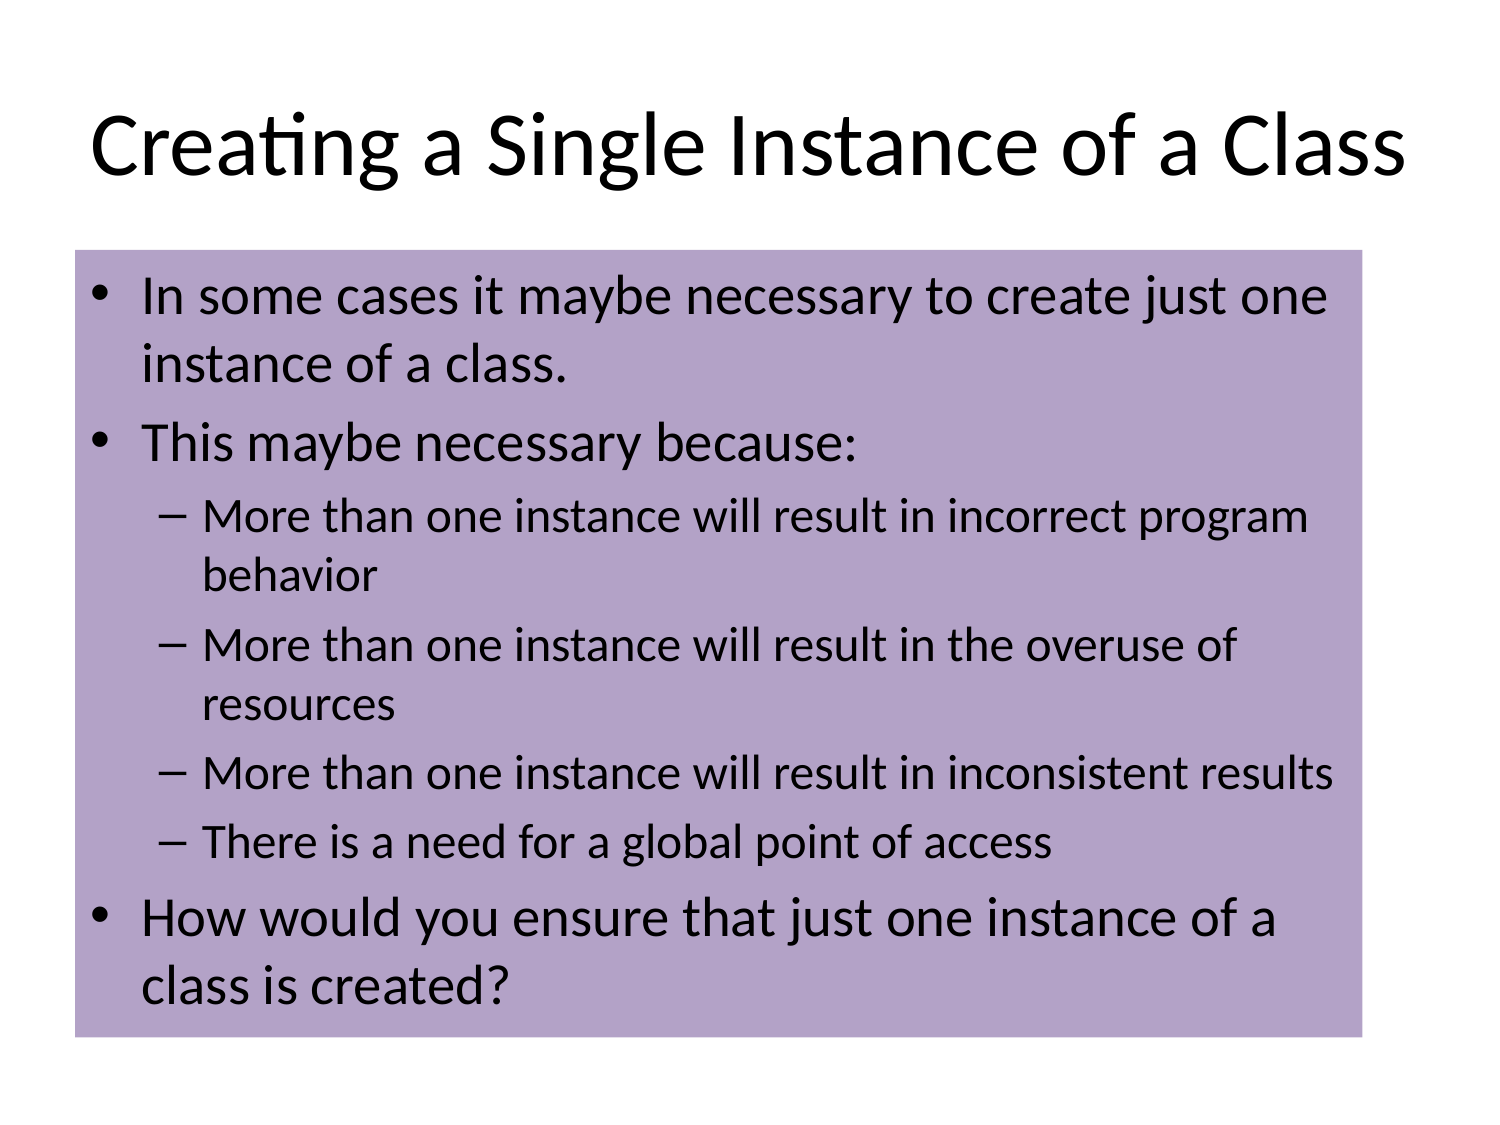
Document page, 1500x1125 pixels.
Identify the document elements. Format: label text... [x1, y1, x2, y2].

list In some cases it maybe necessary to create just one instance of a class. This maybe necessary because: More than one instance will result in incorrect program behavior More than one instance will result in the overuse of resources More than one instance will result in inconsistent results There is a need for a global point of access How would you ensure that just one instance of a class is created? [75, 249, 1363, 1038]
title Creating a Single Instance of a Class [75, 45, 1425, 233]
